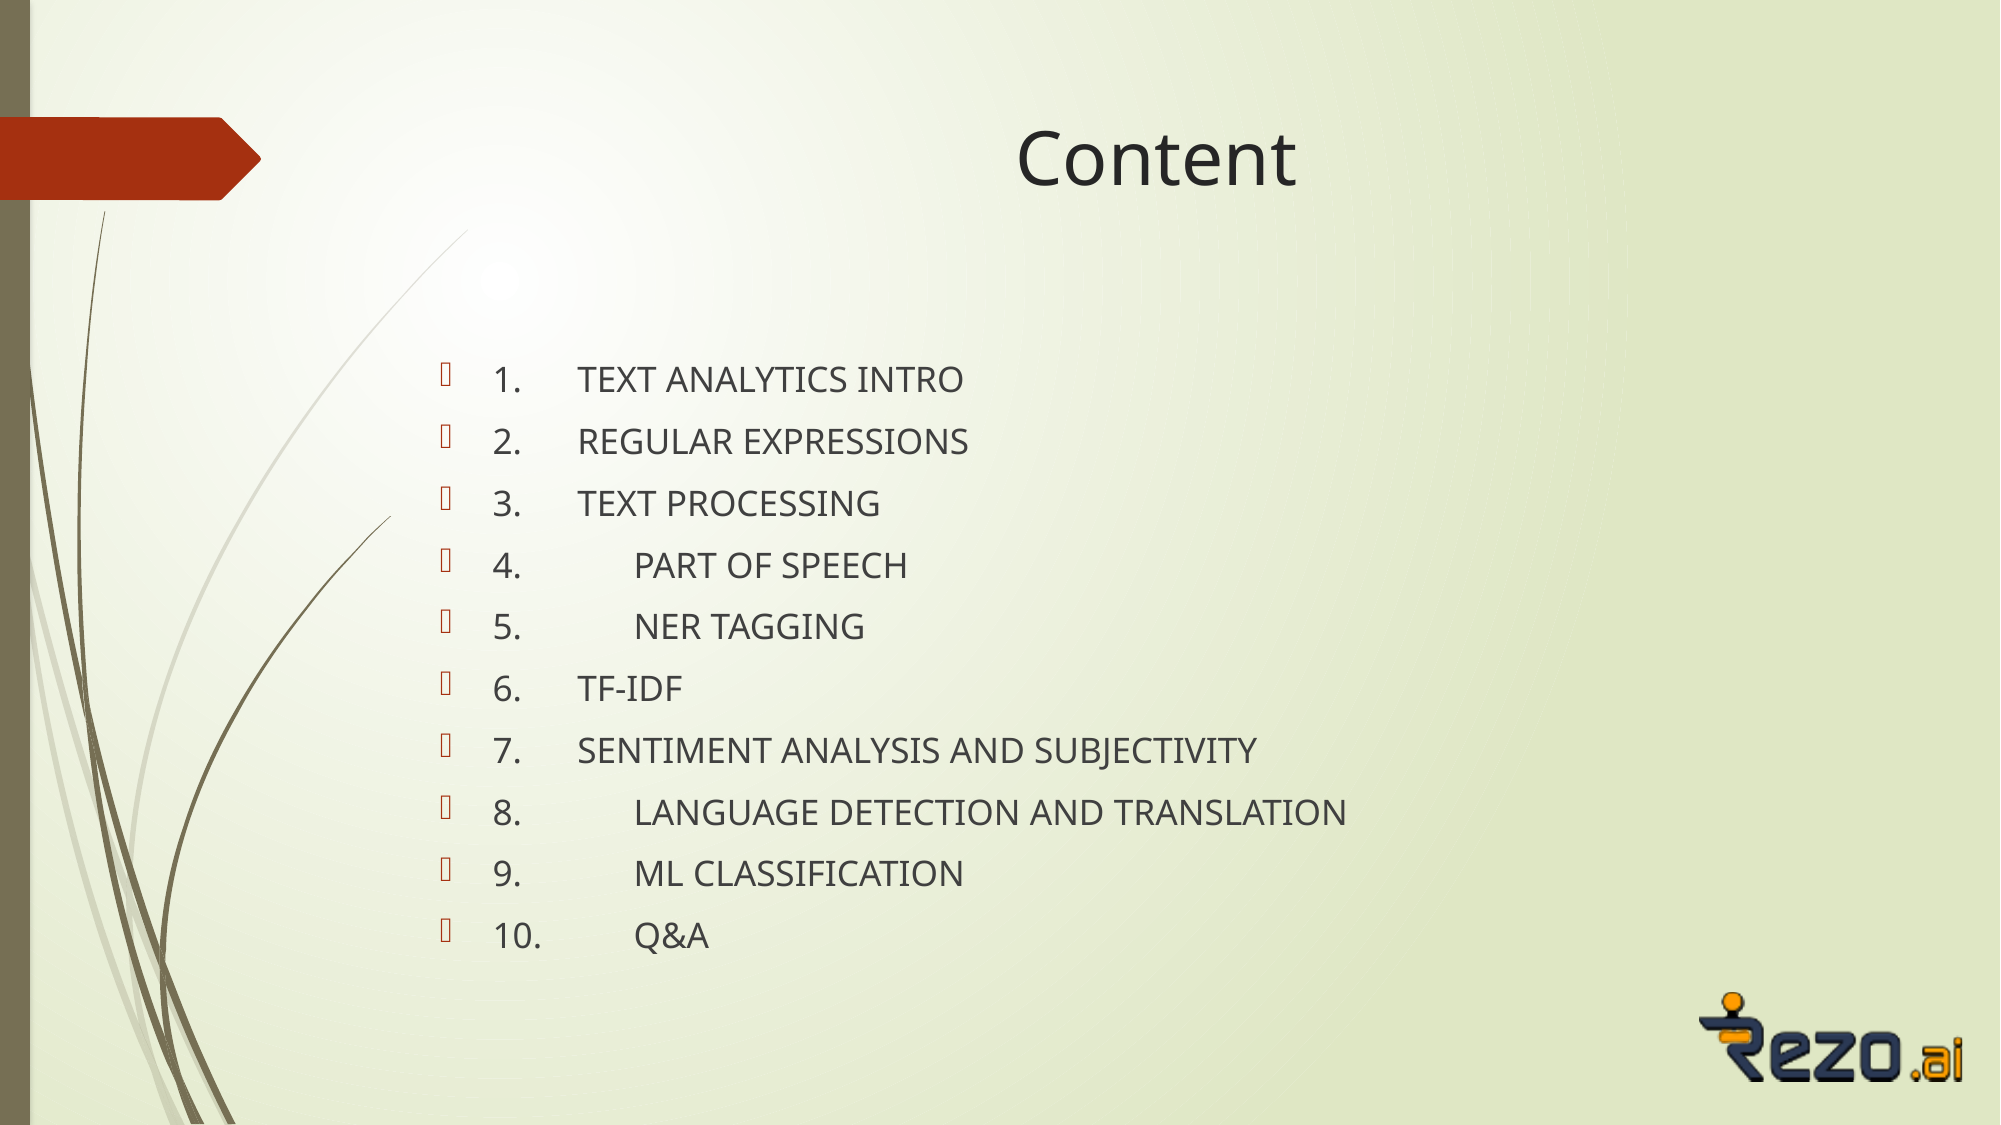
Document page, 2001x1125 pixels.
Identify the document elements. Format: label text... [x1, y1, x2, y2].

title Content [425, 102, 1888, 313]
list 1. Text Analytics Intro 2. Regular Expressions 3. Text Processing 4. Part of SpeecH 5. NER Tagging 6. TF-IDF 7. Sentiment Analysis and Subjectivity 8. Language Detection and Translation 9. ML Classification 10. Q&A [424, 350, 1888, 970]
picture [1699, 992, 1963, 1082]
